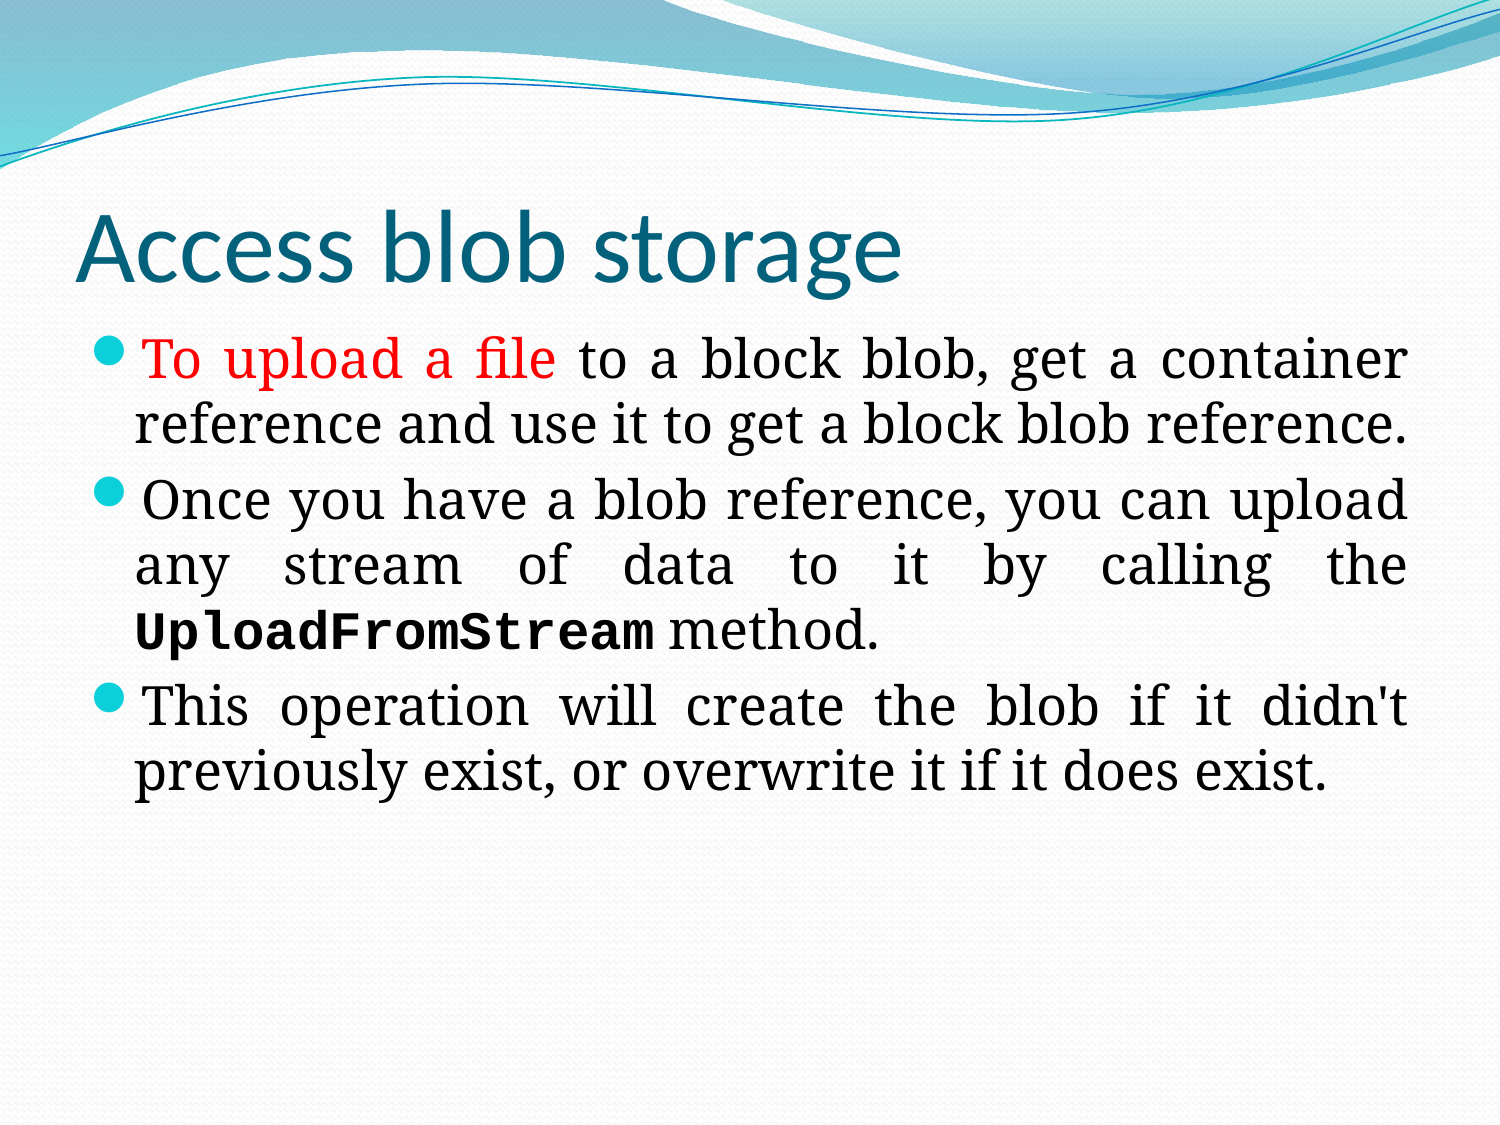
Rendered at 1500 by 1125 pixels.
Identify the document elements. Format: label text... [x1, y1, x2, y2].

title Access blob storage [75, 115, 1425, 303]
list To upload a file to a block blob, get a container reference and use it to get a block blob reference. Once you have a blob reference, you can upload any stream of data to it by calling the UploadFromStream method. This operation will create the blob if it didn't previously exist, or overwrite it if it does exist. [75, 317, 1425, 1038]
